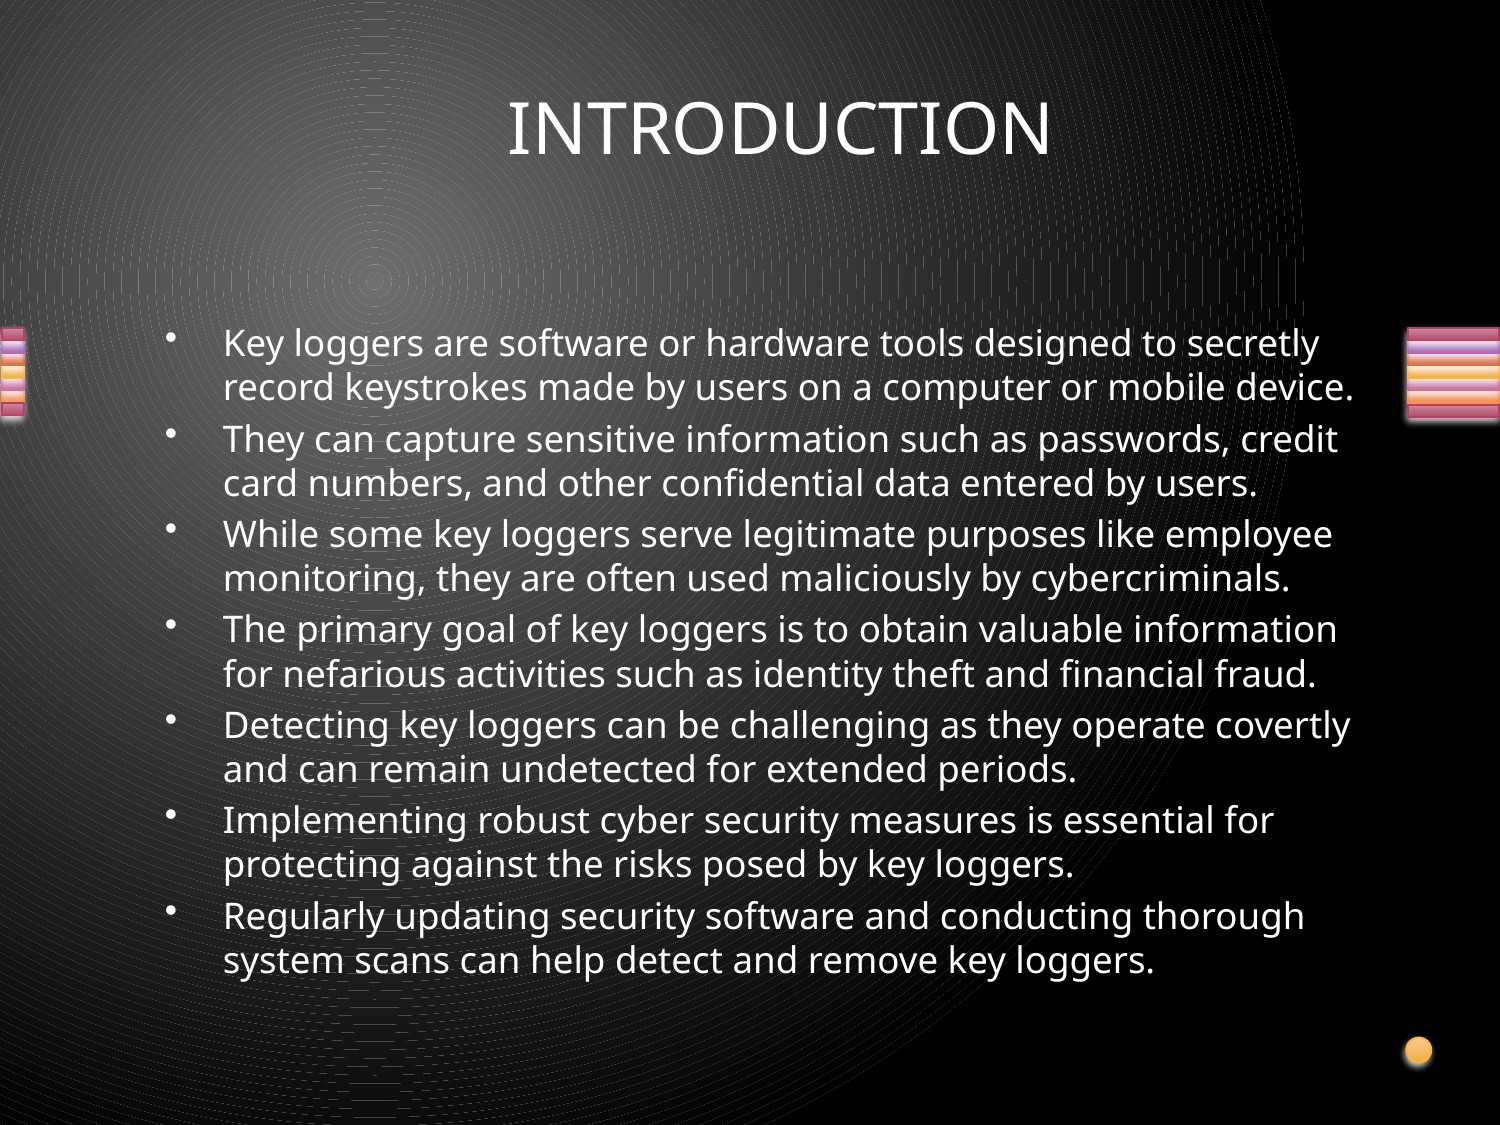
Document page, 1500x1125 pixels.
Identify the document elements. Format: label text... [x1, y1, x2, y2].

title INTRODUCTION [150, 75, 1413, 263]
list Key loggers are software or hardware tools designed to secretly record keystrokes made by users on a computer or mobile device. They can capture sensitive information such as passwords, credit card numbers, and other confidential data entered by users. While some key loggers serve legitimate purposes like employee monitoring, they are often used maliciously by cybercriminals. The primary goal of key loggers is to obtain valuable information for nefarious activities such as identity theft and financial fraud. Detecting key loggers can be challenging as they operate covertly and can remain undetected for extended periods. Implementing robust cyber security measures is essential for protecting against the risks posed by key loggers. Regularly updating security software and conducting thorough system scans can help detect and remove key loggers. [150, 312, 1375, 1005]
